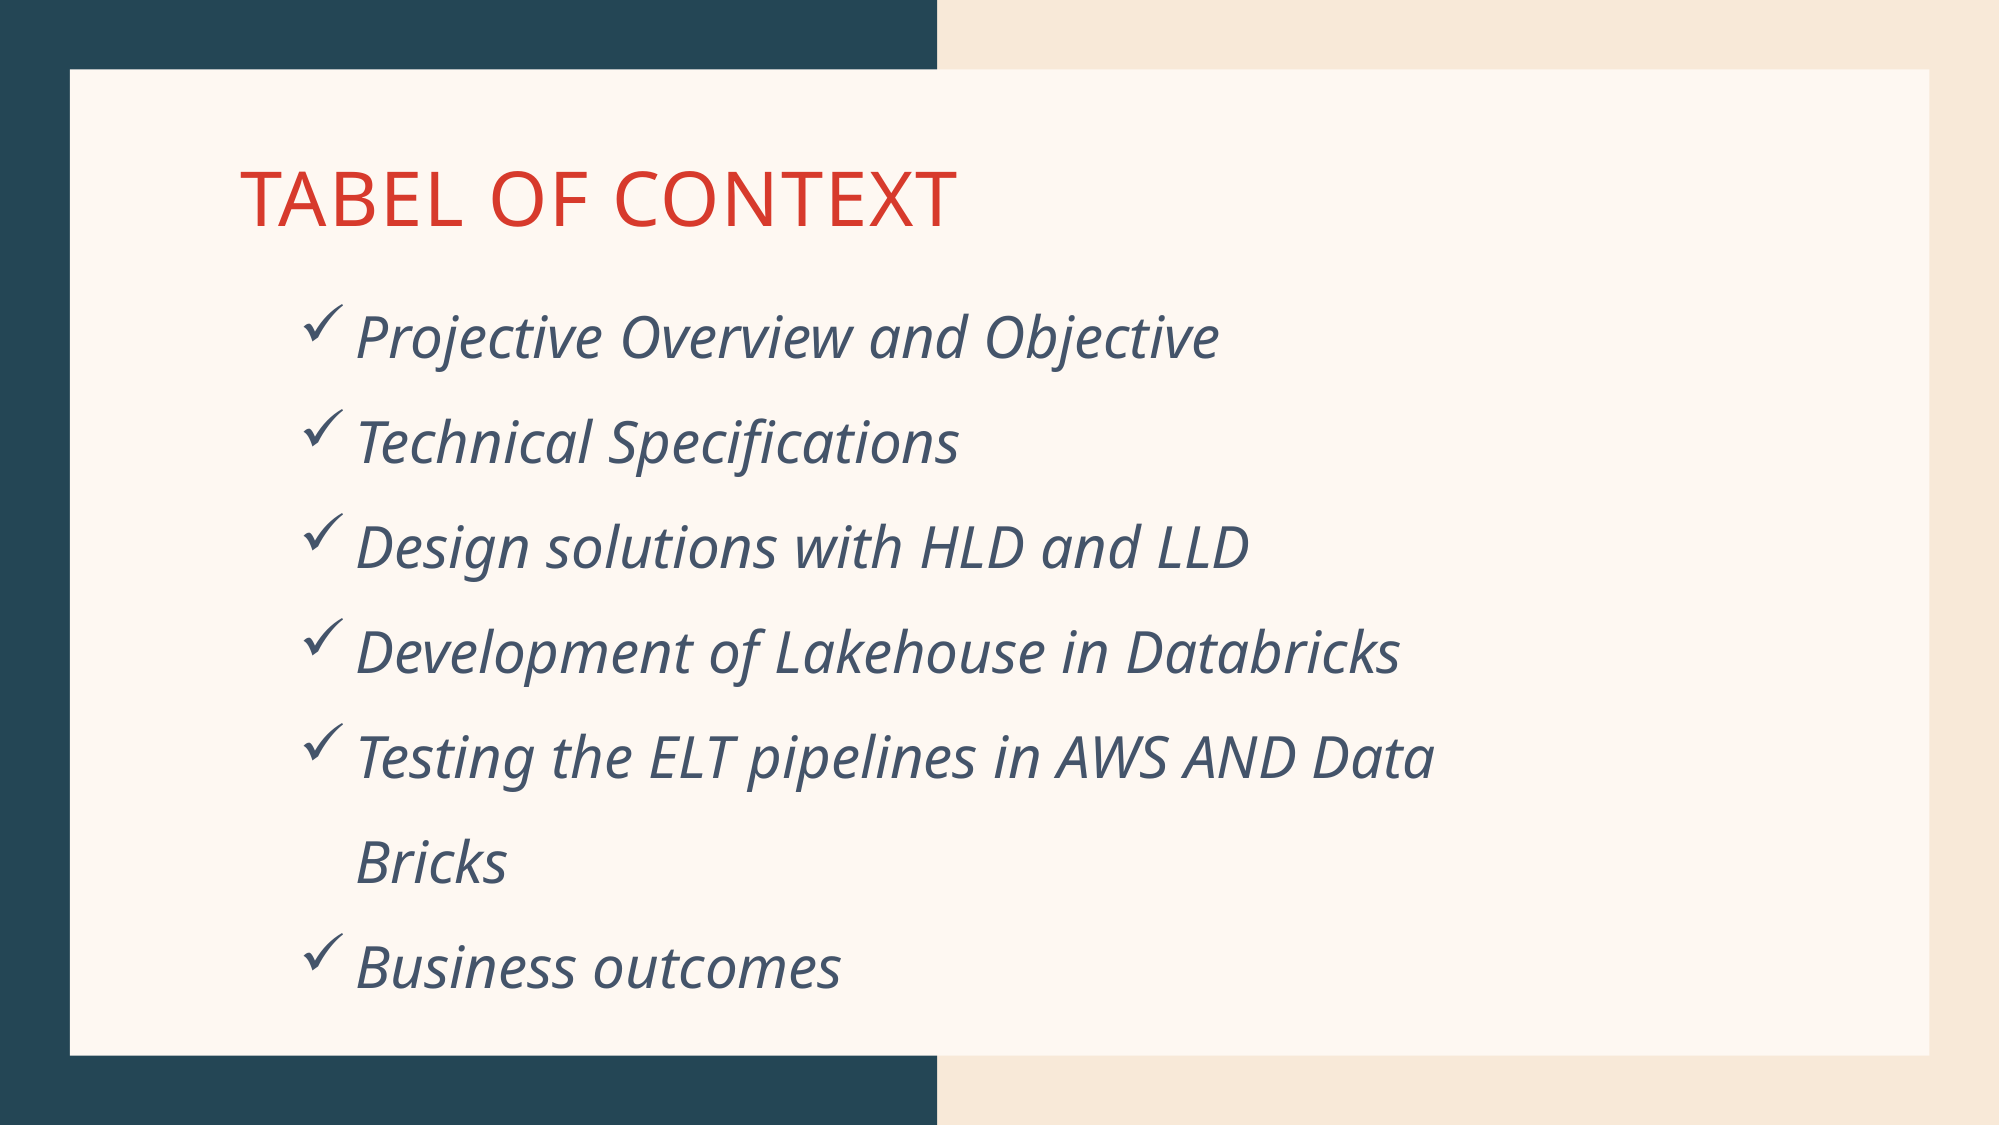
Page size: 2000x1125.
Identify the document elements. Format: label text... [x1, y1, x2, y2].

title Tabel of context [220, 125, 1117, 256]
list Projective Overview and Objective Technical Specifications Design solutions with HLD and LLD Development of Lakehouse in Databricks Testing the ELT pipelines in AWS AND Data Bricks Business outcomes [279, 255, 1535, 1035]
